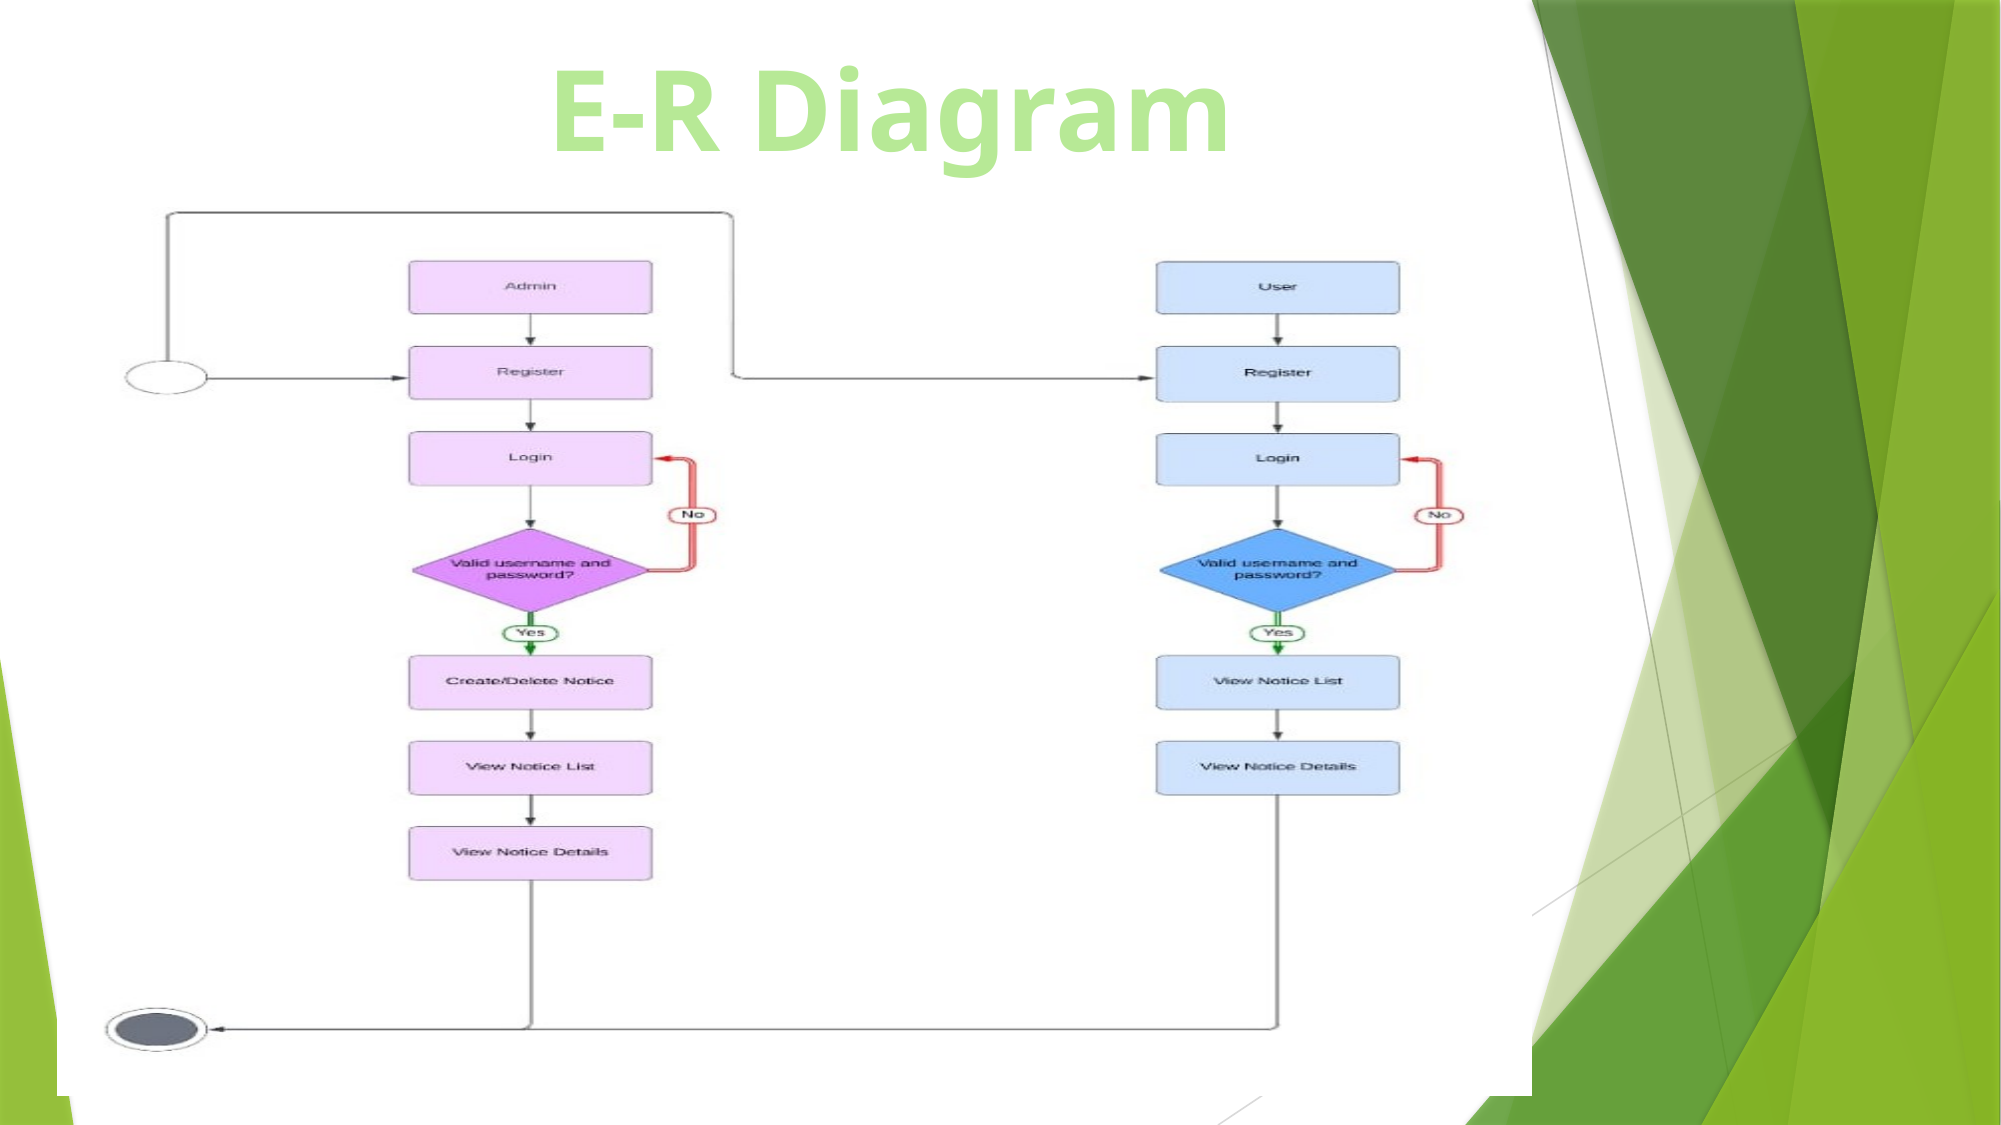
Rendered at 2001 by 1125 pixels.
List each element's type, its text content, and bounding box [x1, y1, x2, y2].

text_box E-R Diagram [532, 31, 1249, 181]
picture [57, 182, 1532, 1096]
